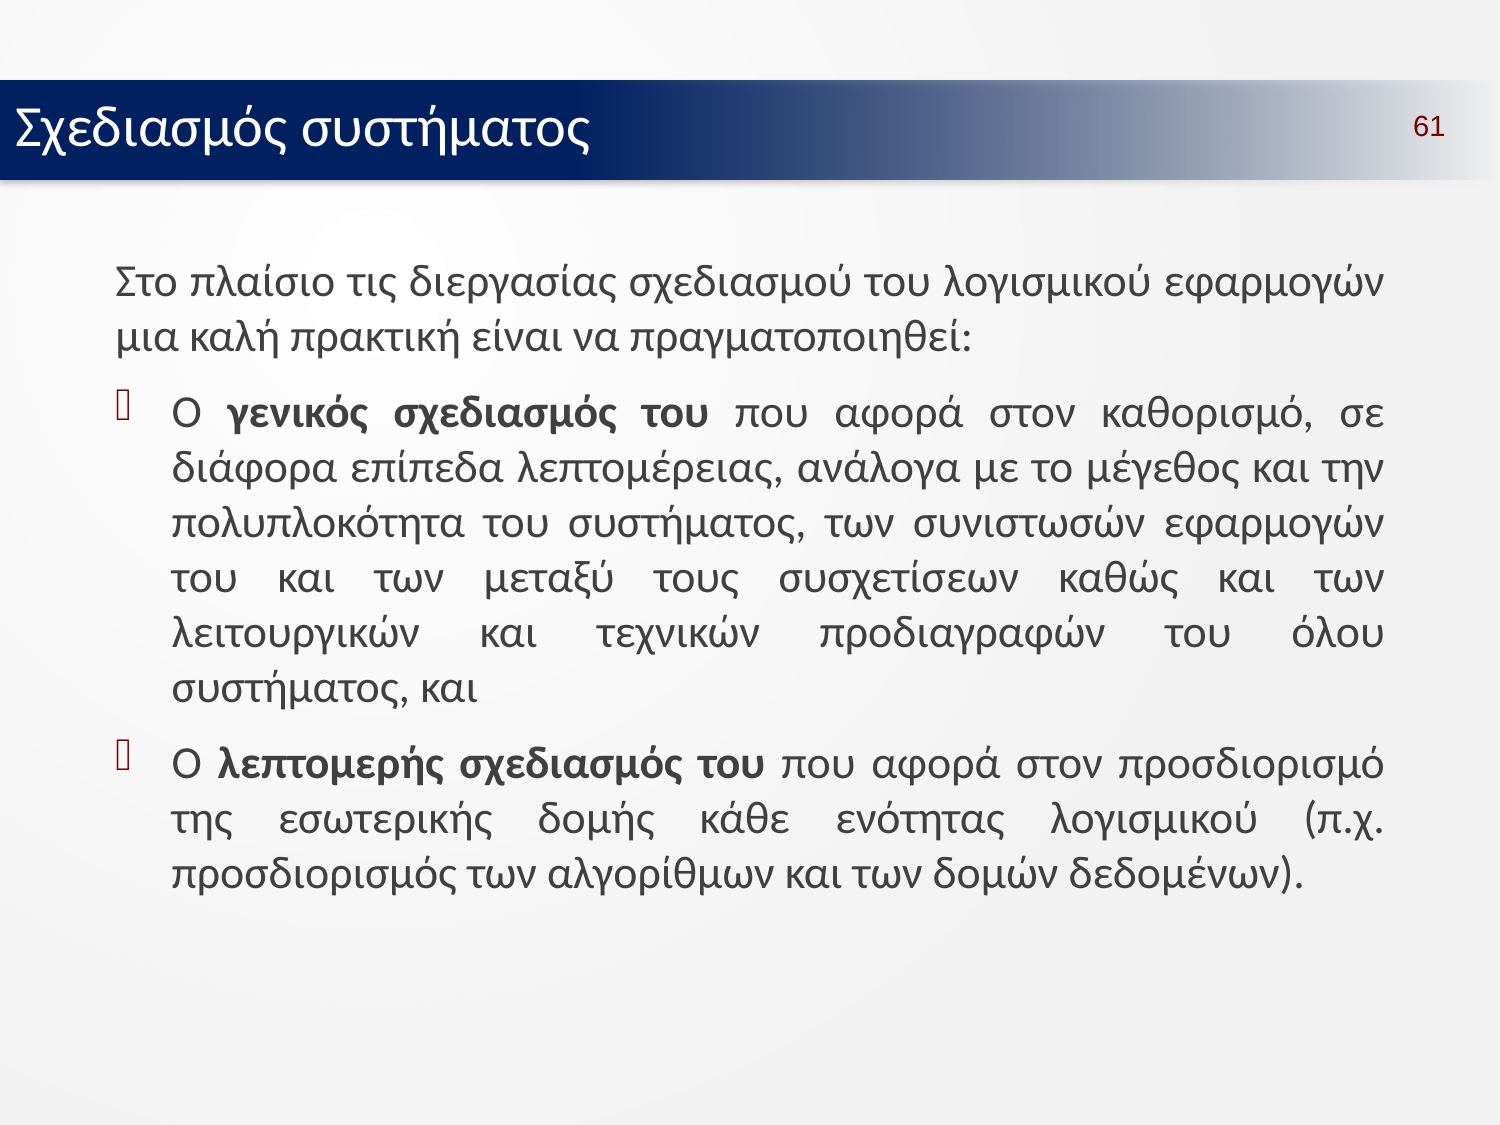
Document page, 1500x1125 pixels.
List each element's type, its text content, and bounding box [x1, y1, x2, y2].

list Στο πλαίσιο τις διεργασίας σχεδιασμού του λογισμικού εφαρμογών μια καλή πρακτική είναι να πραγματοποιηθεί: Ο γενικός σχεδιασμός του που αφορά στον καθορισμό, σε διάφορα επίπεδα λεπτομέρειας, ανάλογα με το μέγεθος και την πολυπλοκότητα του συστήματος, των συνιστωσών εφαρμογών του και των μεταξύ τους συσχετίσεων καθώς και των λειτουργικών και τεχνικών προδιαγραφών του όλου συστήματος, και Ο λεπτομερής σχεδιασμός του που αφορά στον προσδιορισμό της εσωτερικής δομής κάθε ενότητας λογισμικού (π.χ. προσδιορισμός των αλγορίθμων και των δομών δεδομένων). [100, 243, 1401, 970]
list Σχεδιασμός συστήματος [0, 80, 1318, 180]
slide_number 61 [1388, 100, 1471, 163]
